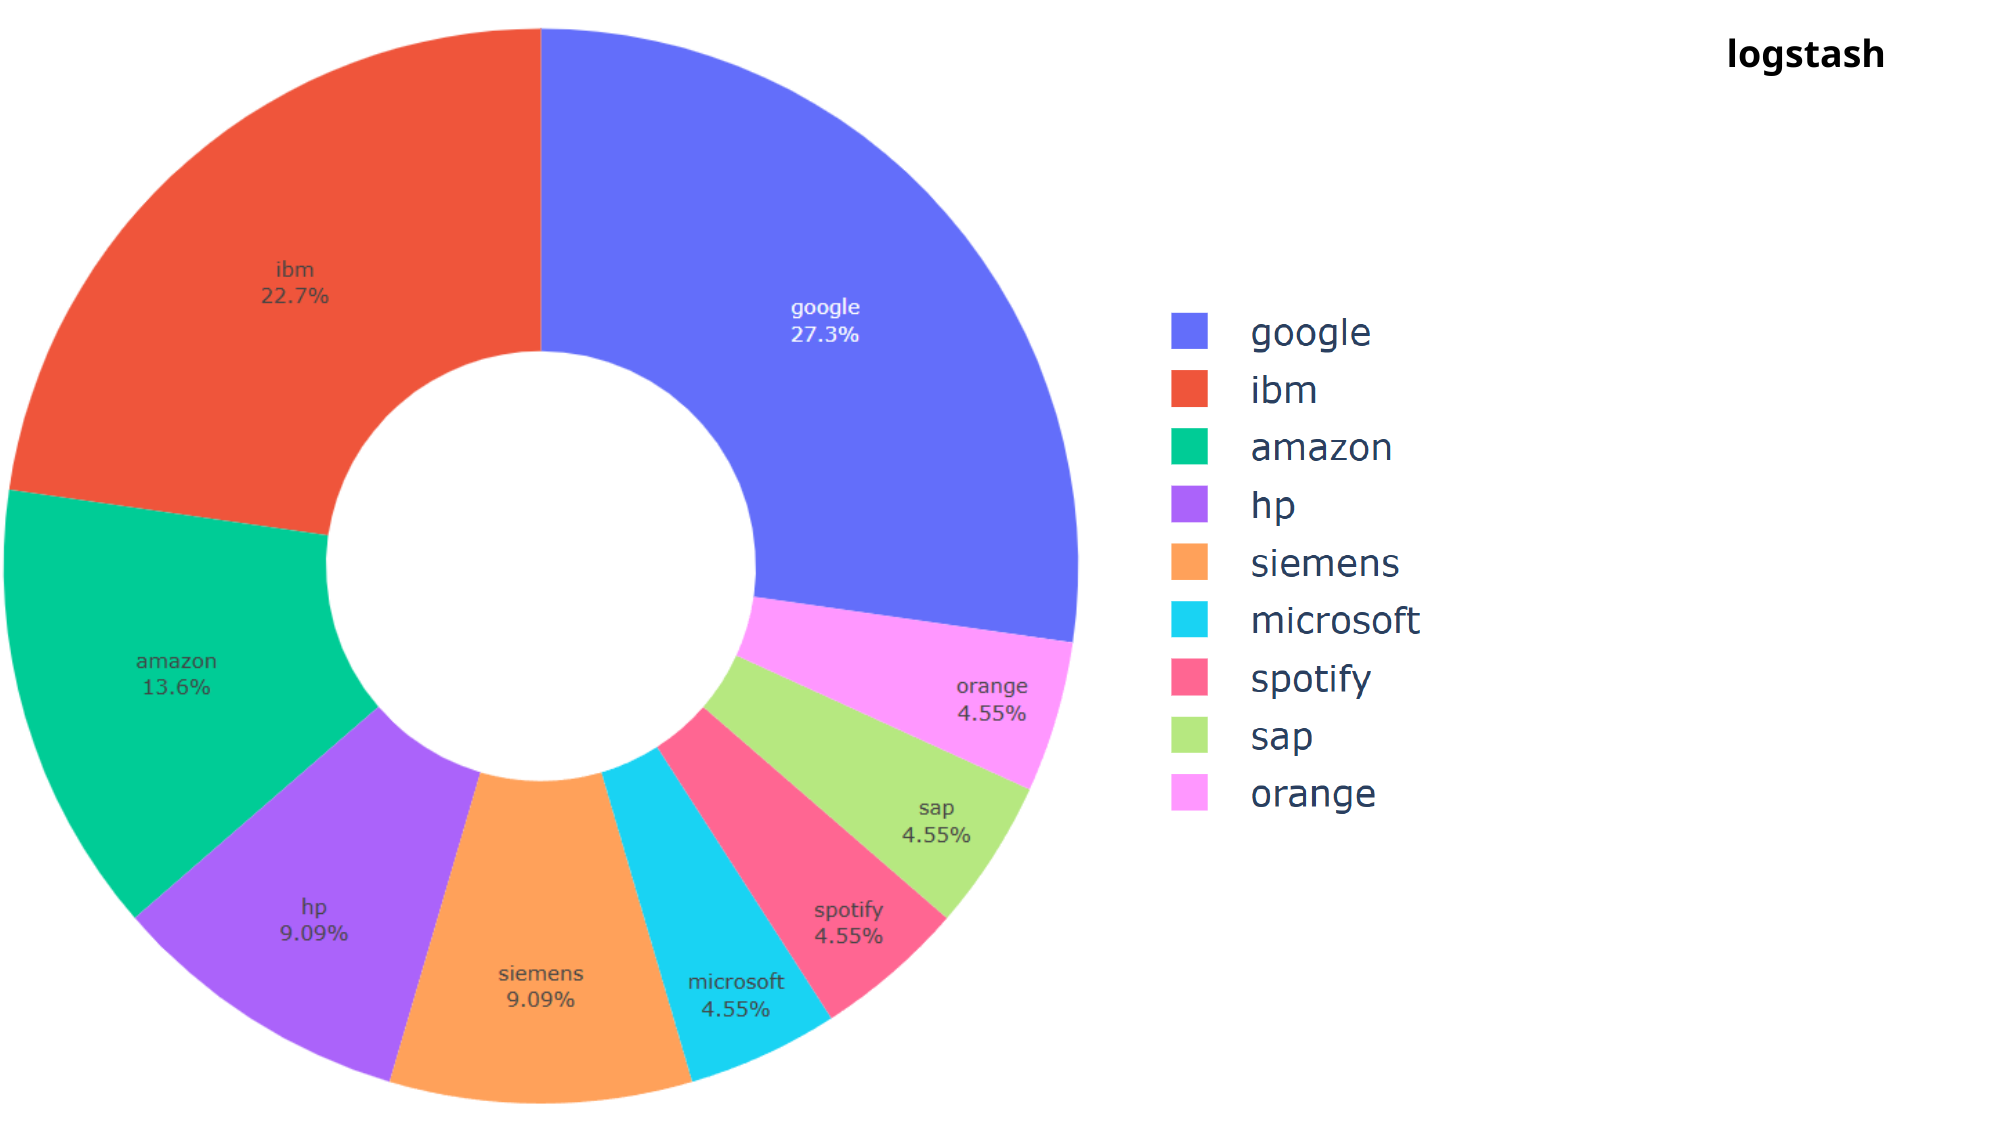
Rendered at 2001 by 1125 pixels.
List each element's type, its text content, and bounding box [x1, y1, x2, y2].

picture [1160, 306, 1426, 819]
picture [0, 5, 1094, 1120]
text_box logstash [1637, 22, 1976, 83]
